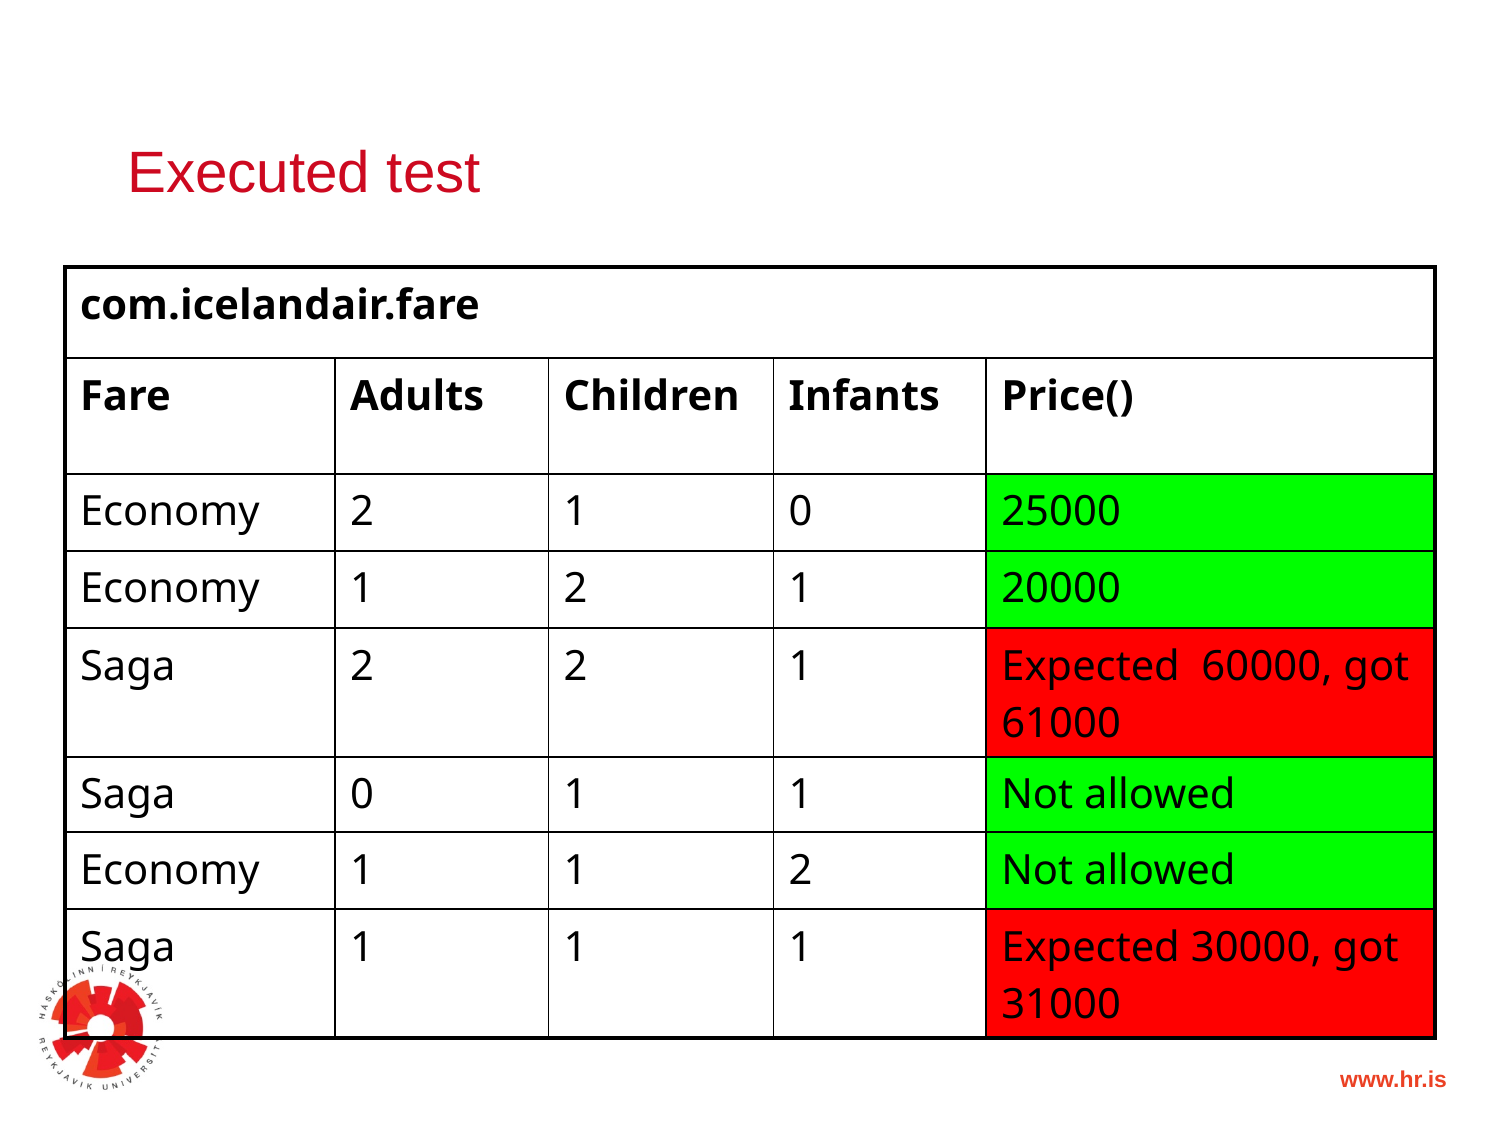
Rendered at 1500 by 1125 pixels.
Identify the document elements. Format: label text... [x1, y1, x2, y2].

table_cell Economy [67, 552, 334, 627]
table_cell Not allowed [987, 758, 1433, 831]
table_cell Fare [67, 359, 334, 473]
table_cell Economy [67, 833, 334, 908]
table_cell 1 [549, 833, 773, 908]
table_cell 1 [774, 910, 985, 1036]
table_cell 0 [774, 475, 985, 550]
table_cell 0 [336, 758, 548, 831]
table_cell 25000 [987, 475, 1433, 550]
table_cell Infants [774, 359, 985, 473]
table_cell Adults [336, 359, 548, 473]
table_cell 1 [774, 758, 985, 831]
table_header com.icelandair.fare [67, 269, 1433, 357]
table_cell Expected 30000, got 31000 [987, 910, 1433, 1036]
table_cell Saga [67, 758, 334, 831]
table_cell 20000 [987, 552, 1433, 627]
table_cell Children [549, 359, 773, 473]
table_cell 1 [774, 629, 985, 756]
table_cell Expected 60000, got 61000 [987, 629, 1433, 756]
table_cell Not allowed [987, 833, 1433, 908]
table_cell 2 [774, 833, 985, 908]
table_cell 1 [336, 910, 548, 1036]
picture [37, 962, 164, 1092]
table_cell 1 [549, 475, 773, 550]
table_cell Saga [67, 910, 334, 1036]
table_cell Economy [67, 475, 334, 550]
table_cell 1 [549, 910, 773, 1036]
table_cell 2 [336, 475, 548, 550]
title Executed test [112, 105, 1392, 232]
table_cell 1 [774, 552, 985, 627]
table_cell 1 [336, 552, 548, 627]
table_cell 1 [549, 758, 773, 831]
table_cell 2 [549, 552, 773, 627]
table_cell 2 [336, 629, 548, 756]
table_cell Saga [67, 629, 334, 756]
table_cell 1 [336, 833, 548, 908]
table_cell 2 [549, 629, 773, 756]
table_cell Price() [987, 359, 1433, 473]
